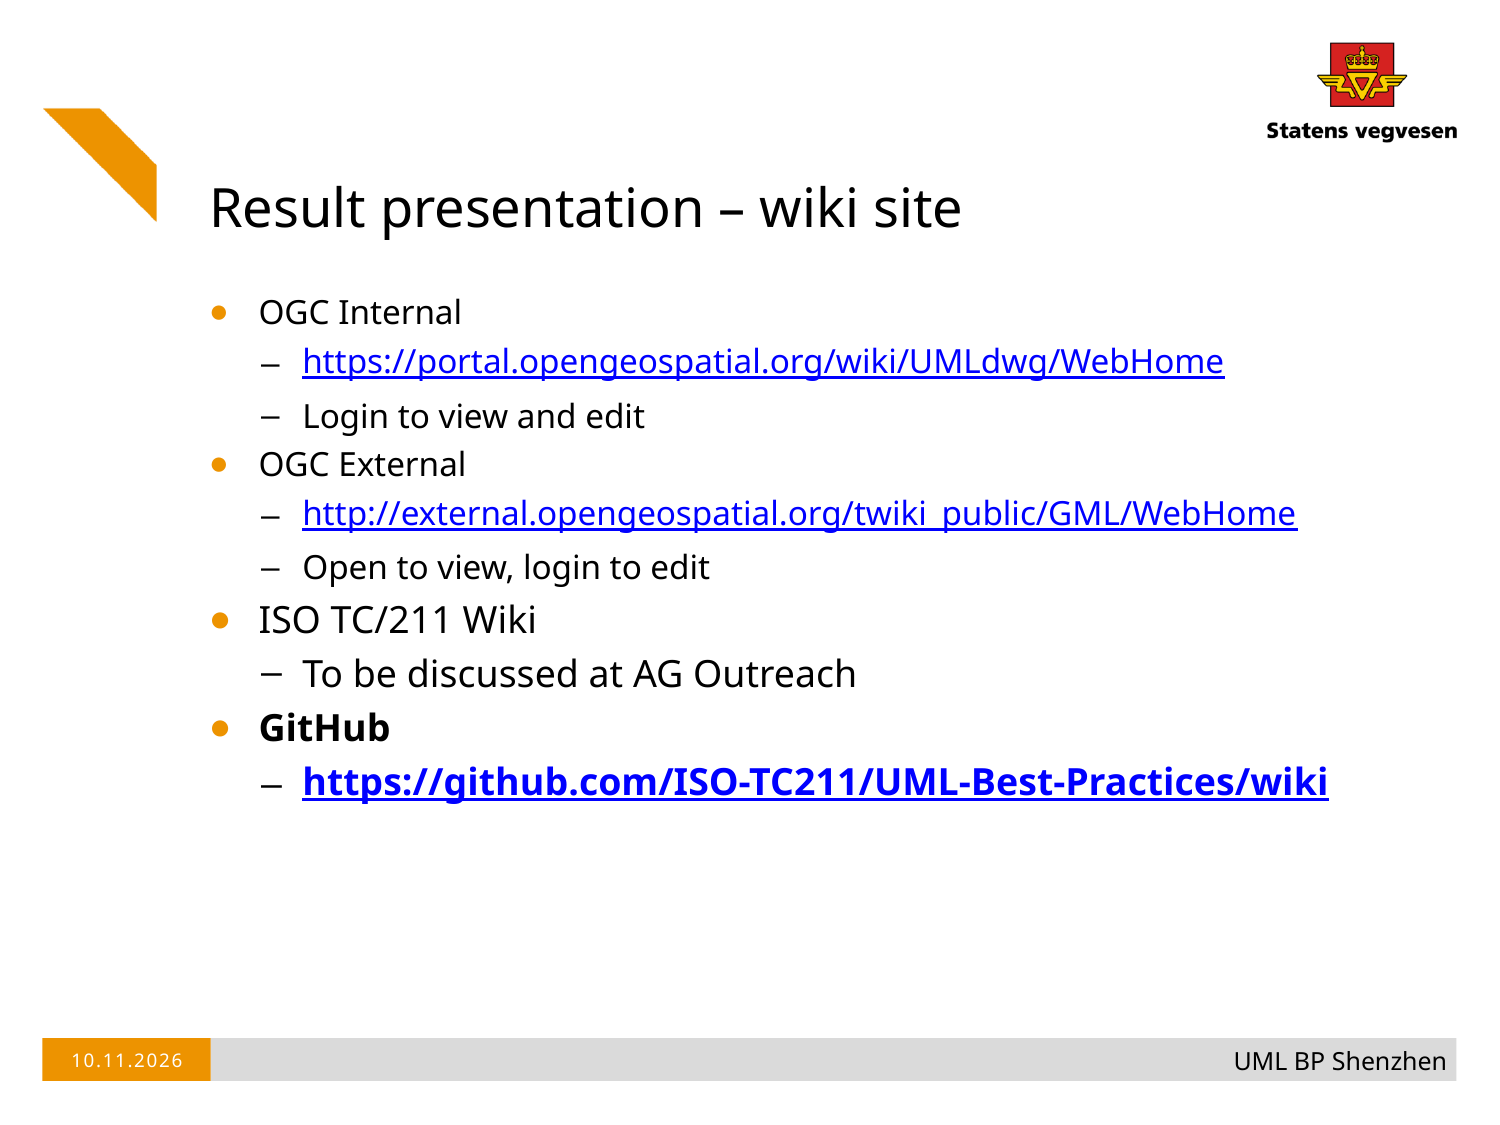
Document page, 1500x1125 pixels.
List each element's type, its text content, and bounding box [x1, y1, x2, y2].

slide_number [42, 1047, 211, 1076]
picture [1252, 0, 1500, 145]
title Result presentation – wiki site [209, 173, 1358, 251]
list OGC Internal https://portal.opengeospatial.org/wiki/UMLdwg/WebHome Login to view and edit OGC External http://external.opengeospatial.org/twiki_public/GML/WebHome Open to view, login to edit ISO TC/211 Wiki To be discussed at AG Outreach GitHub https://github.com/ISO-TC211/UML-Best-Practices/wiki [208, 291, 1358, 996]
footer UML BP Shenzhen [258, 1045, 1448, 1074]
picture [0, 0, 167, 230]
